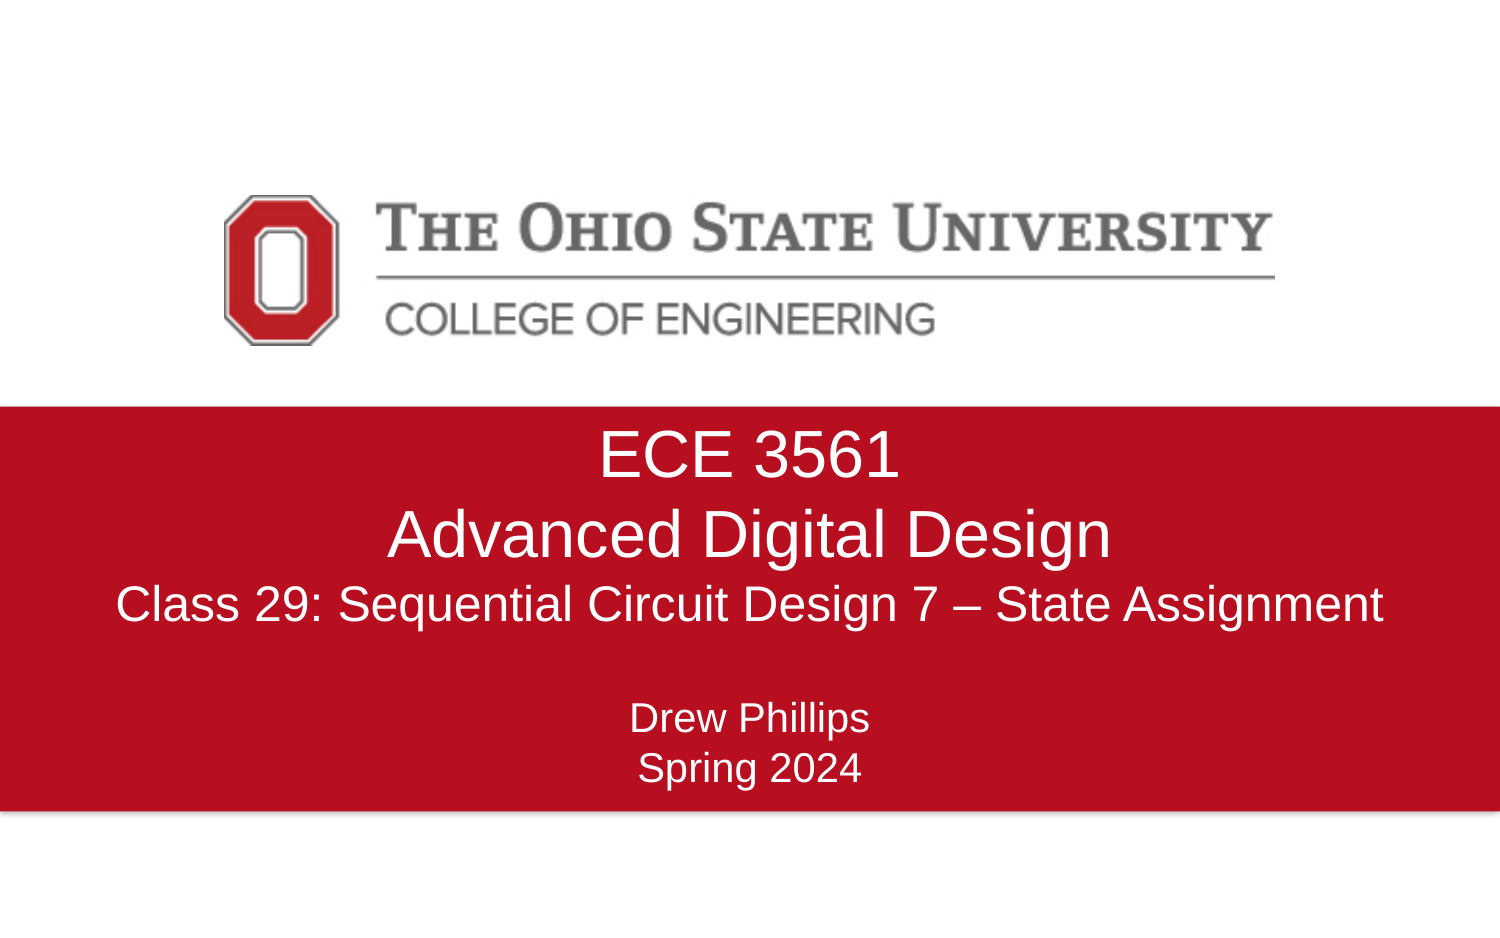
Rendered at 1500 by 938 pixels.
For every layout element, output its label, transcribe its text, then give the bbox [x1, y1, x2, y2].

picture [224, 195, 1275, 346]
title ECE 3561 Advanced Digital Design Class 29: Sequential Circuit Design 7 – State Assignment [0, 403, 1500, 671]
subtitle Drew Phillips Spring 2024 [225, 683, 1275, 811]
